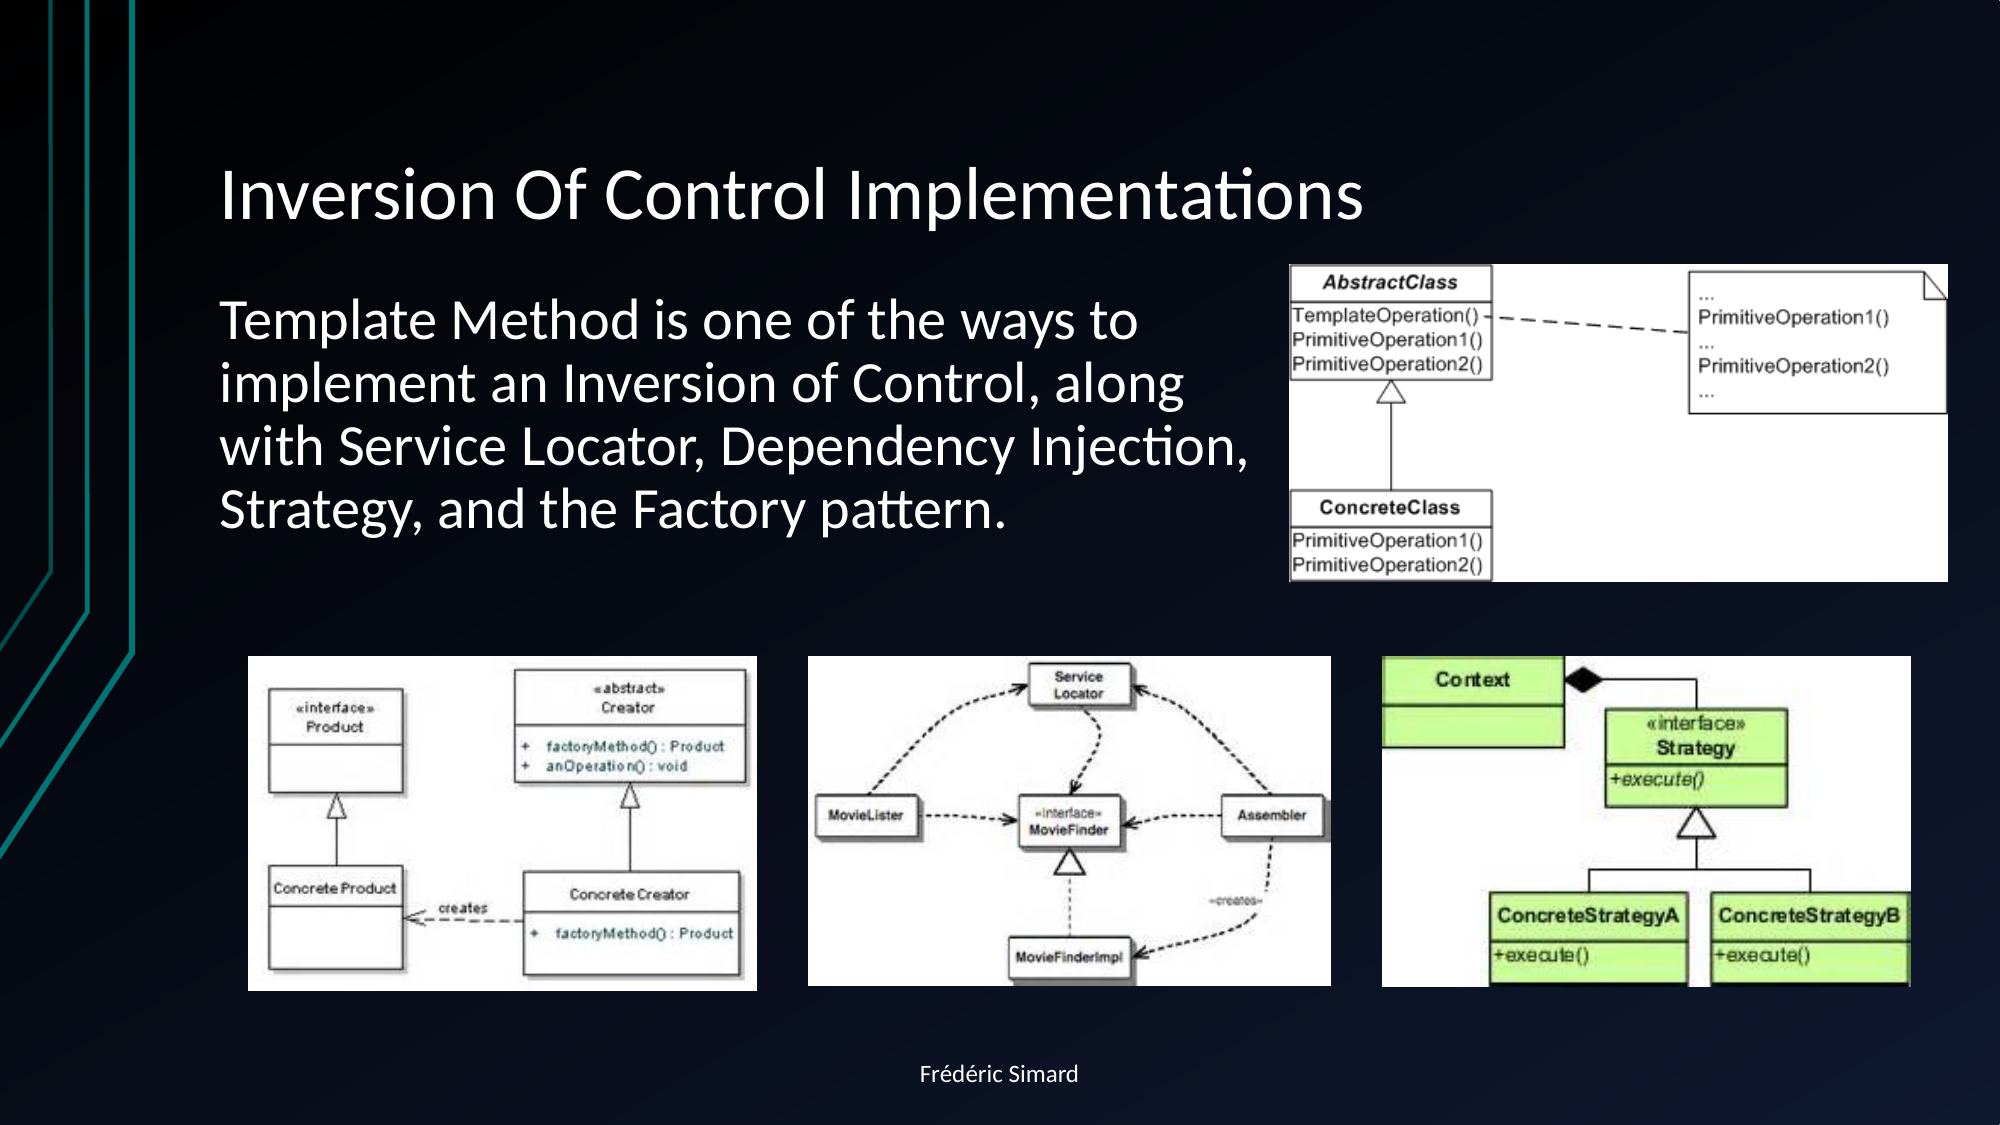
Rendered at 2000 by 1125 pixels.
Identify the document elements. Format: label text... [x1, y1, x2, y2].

title Inversion Of Control Implementations [199, 45, 1900, 246]
picture [1289, 264, 1949, 582]
picture [248, 656, 757, 991]
picture [1382, 656, 1911, 988]
list Template Method is one of the ways to implement an Inversion of Control, along with Service Locator, Dependency Injection, Strategy, and the Factory pattern. [199, 279, 1296, 1012]
footer Frédéric Simard [566, 1042, 1433, 1103]
picture [807, 656, 1331, 987]
